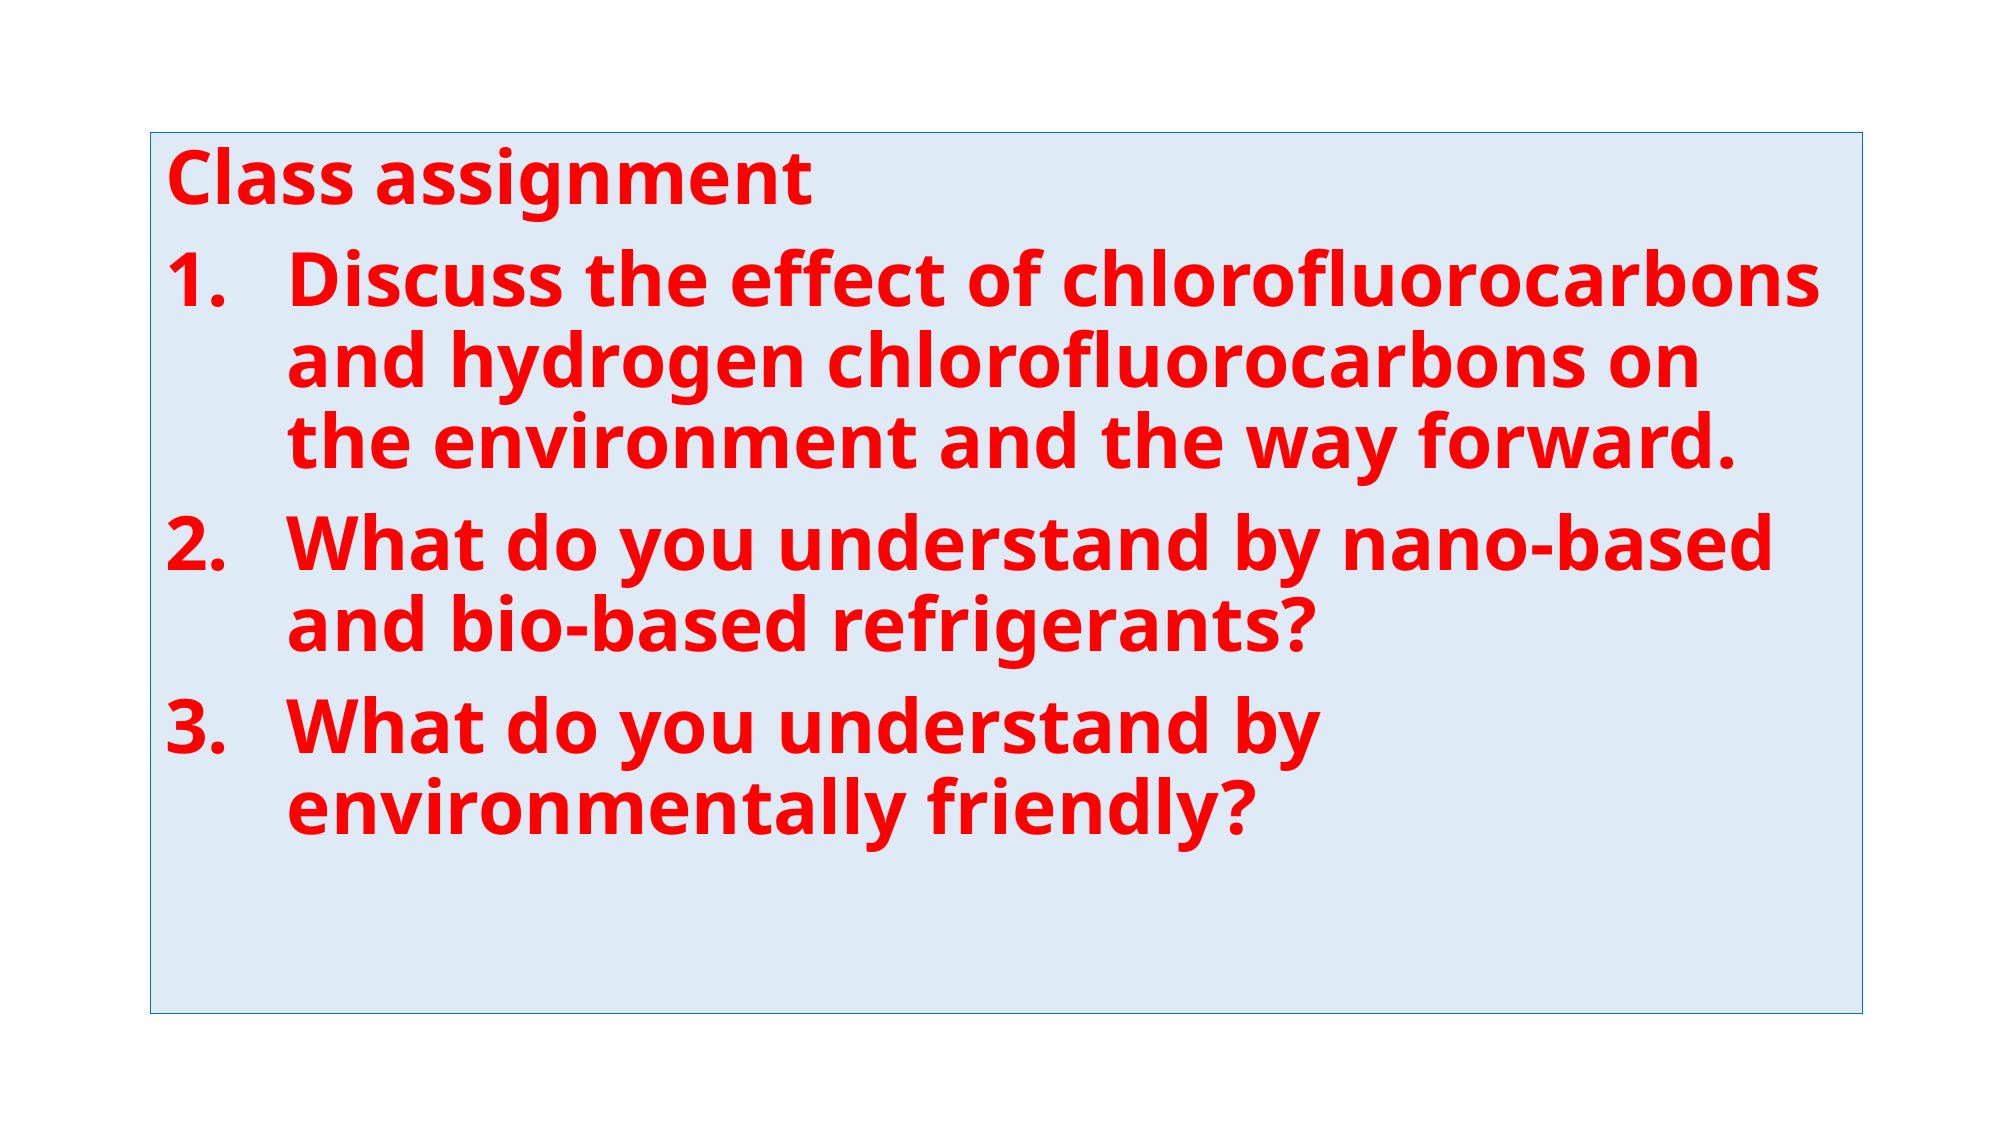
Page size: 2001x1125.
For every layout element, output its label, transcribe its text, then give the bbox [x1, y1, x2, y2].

list Class assignment Discuss the effect of chlorofluorocarbons and hydrogen chlorofluorocarbons on the environment and the way forward. What do you understand by nano-based and bio-based refrigerants? What do you understand by environmentally friendly? [150, 132, 1863, 1014]
